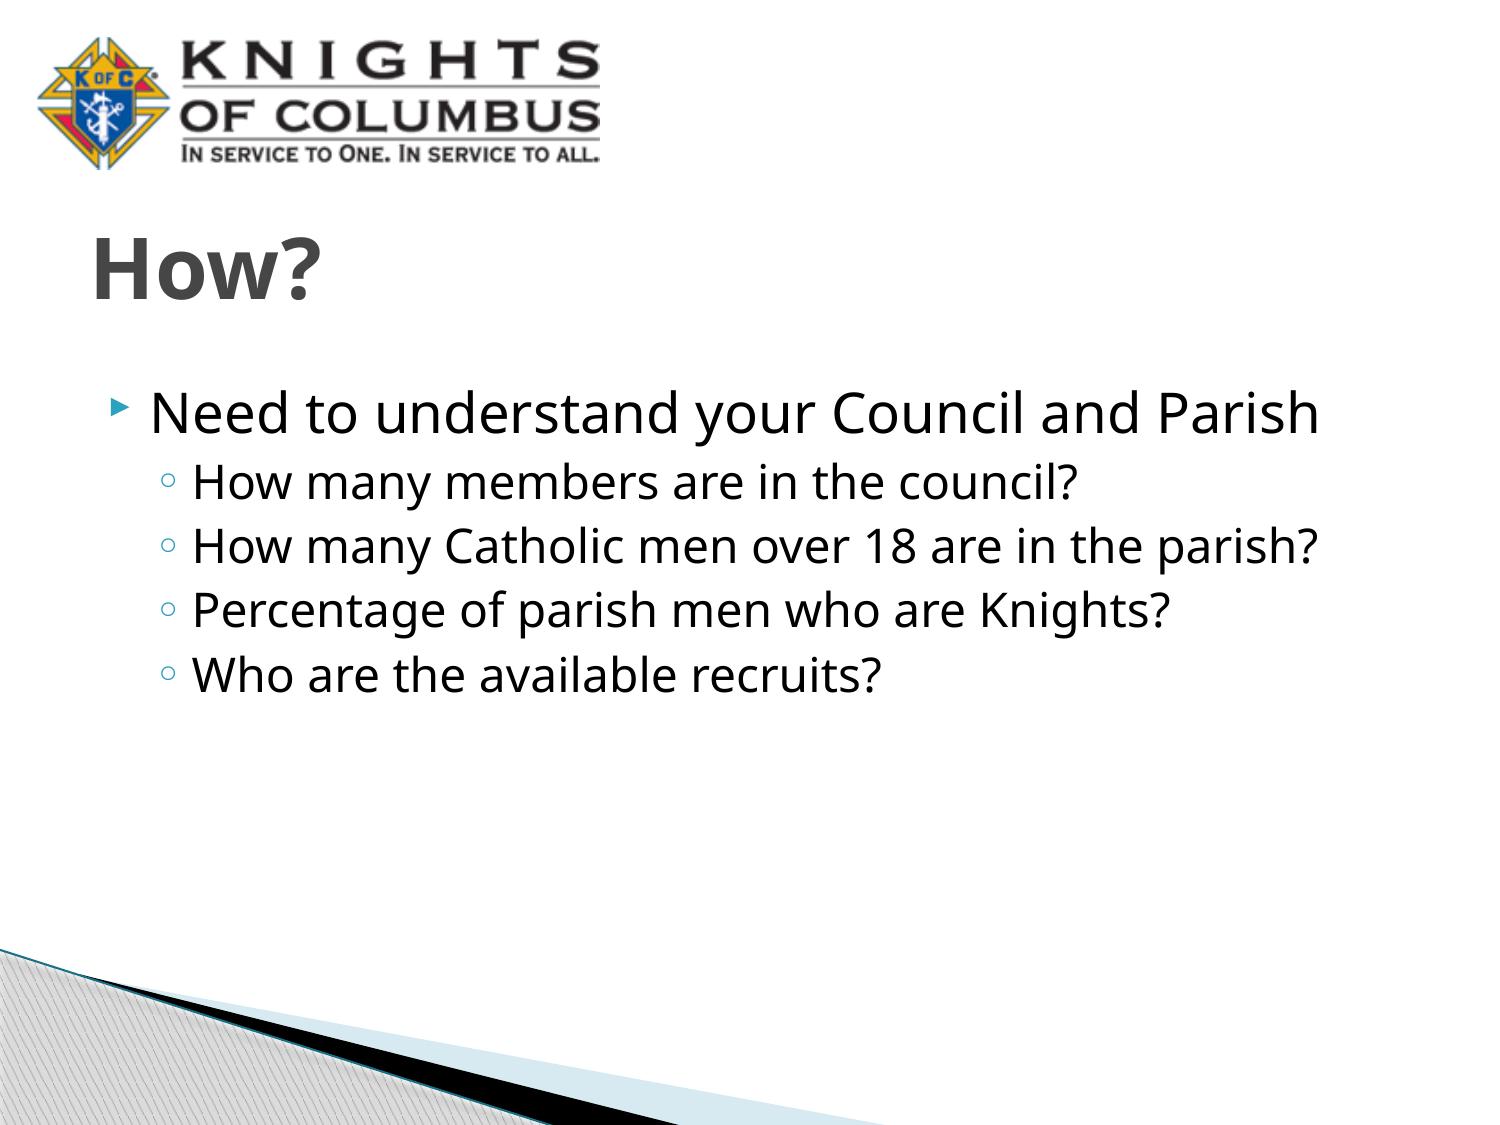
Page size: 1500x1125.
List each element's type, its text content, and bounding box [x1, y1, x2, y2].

list Need to understand your Council and Parish How many members are in the council? How many Catholic men over 18 are in the parish? Percentage of parish men who are Knights? Who are the available recruits? [75, 370, 1425, 1113]
picture [37, 37, 601, 170]
title How? [75, 172, 1425, 360]
